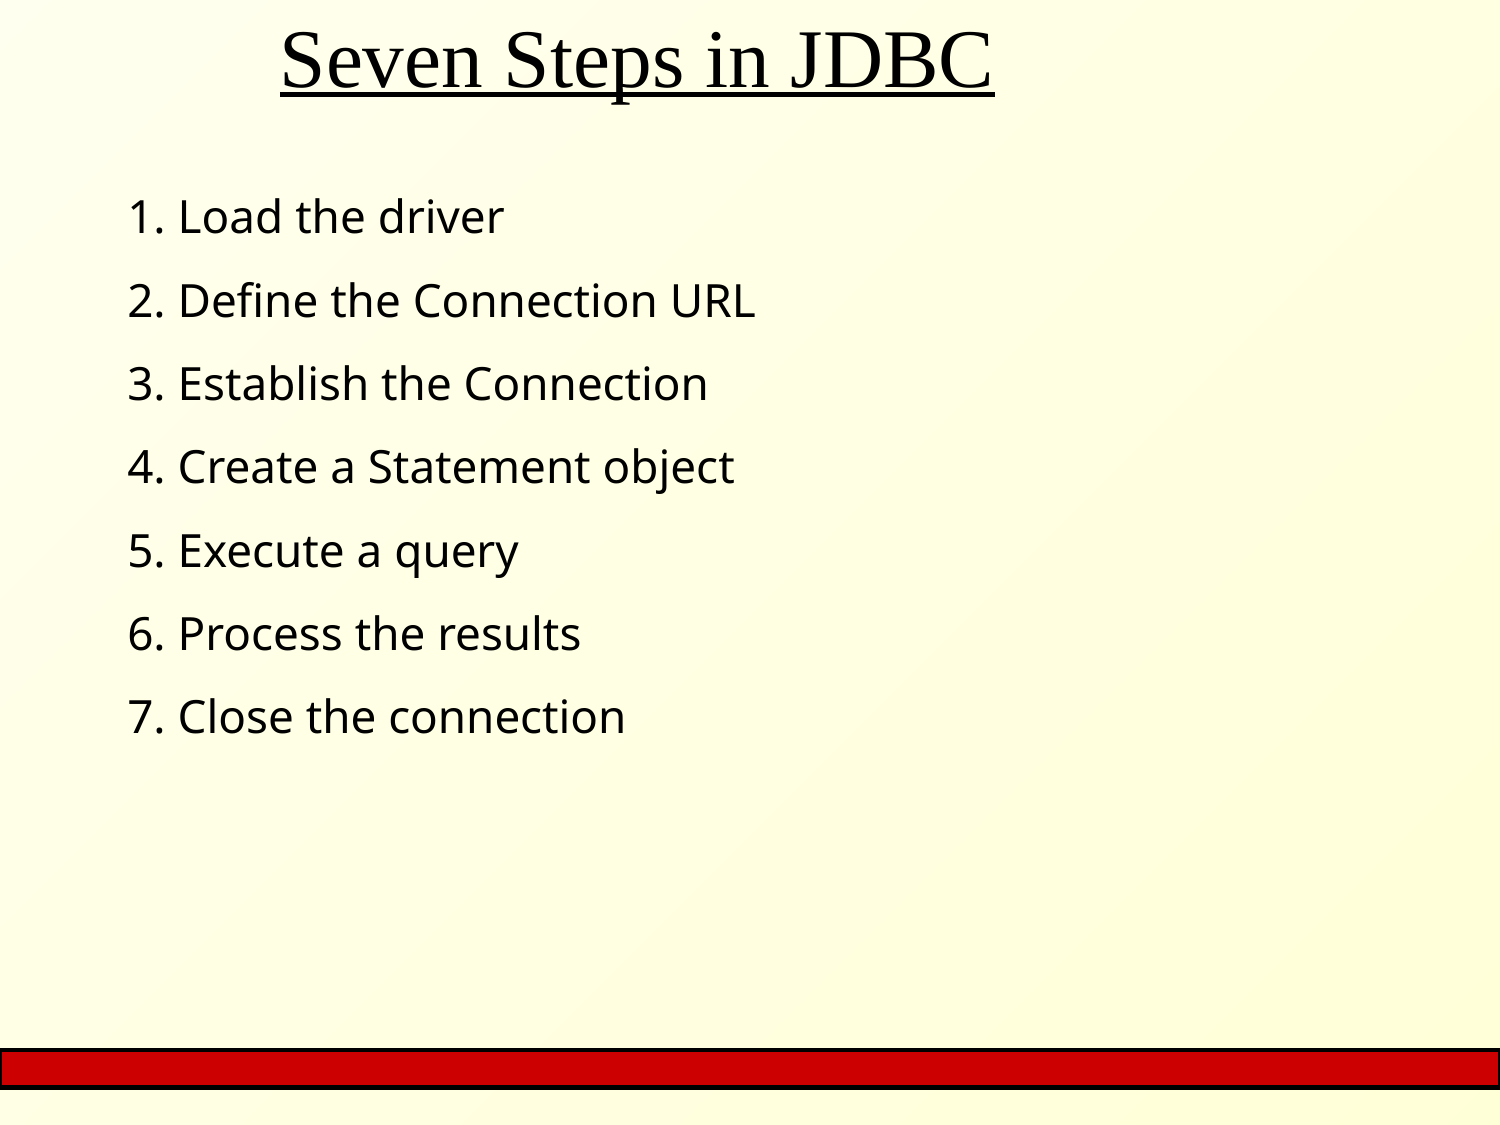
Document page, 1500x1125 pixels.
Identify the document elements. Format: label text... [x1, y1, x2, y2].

title Seven Steps in JDBC [0, 0, 1275, 125]
text_box 1. Load the driver 2. Define the Connection URL 3. Establish the Connection 4. Create a Statement object 5. Execute a query 6. Process the results 7. Close the connection [112, 174, 1338, 751]
